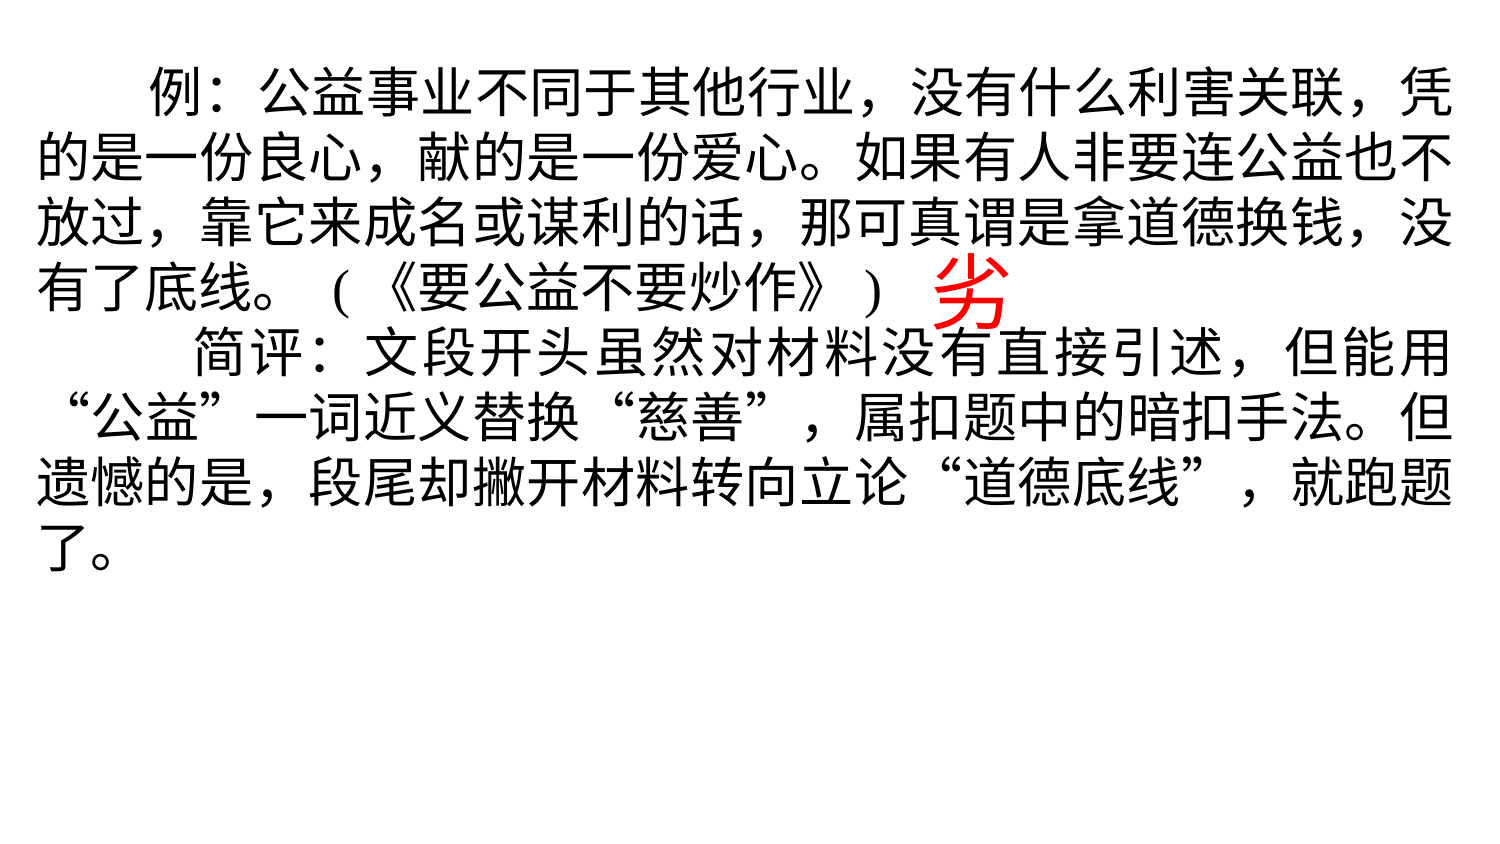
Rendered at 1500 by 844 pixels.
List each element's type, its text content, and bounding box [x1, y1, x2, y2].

text_box 例：公益事业不同于其他行业，没有什么利害关联，凭的是一份良心，献的是一份爱心。如果有人非要连公益也不放过，靠它来成名或谋利的话，那可真谓是拿道德换钱，没有了底线。 (《要公益不要炒作》) 简评：文段开头虽然对材料没有直接引述，但能用“公益”一词近义替换“慈善”，属扣题中的暗扣手法。但遗憾的是，段尾却撇开材料转向立论“道德底线”，就跑题了。 [21, 50, 1469, 586]
text_box 劣 [915, 232, 1021, 348]
